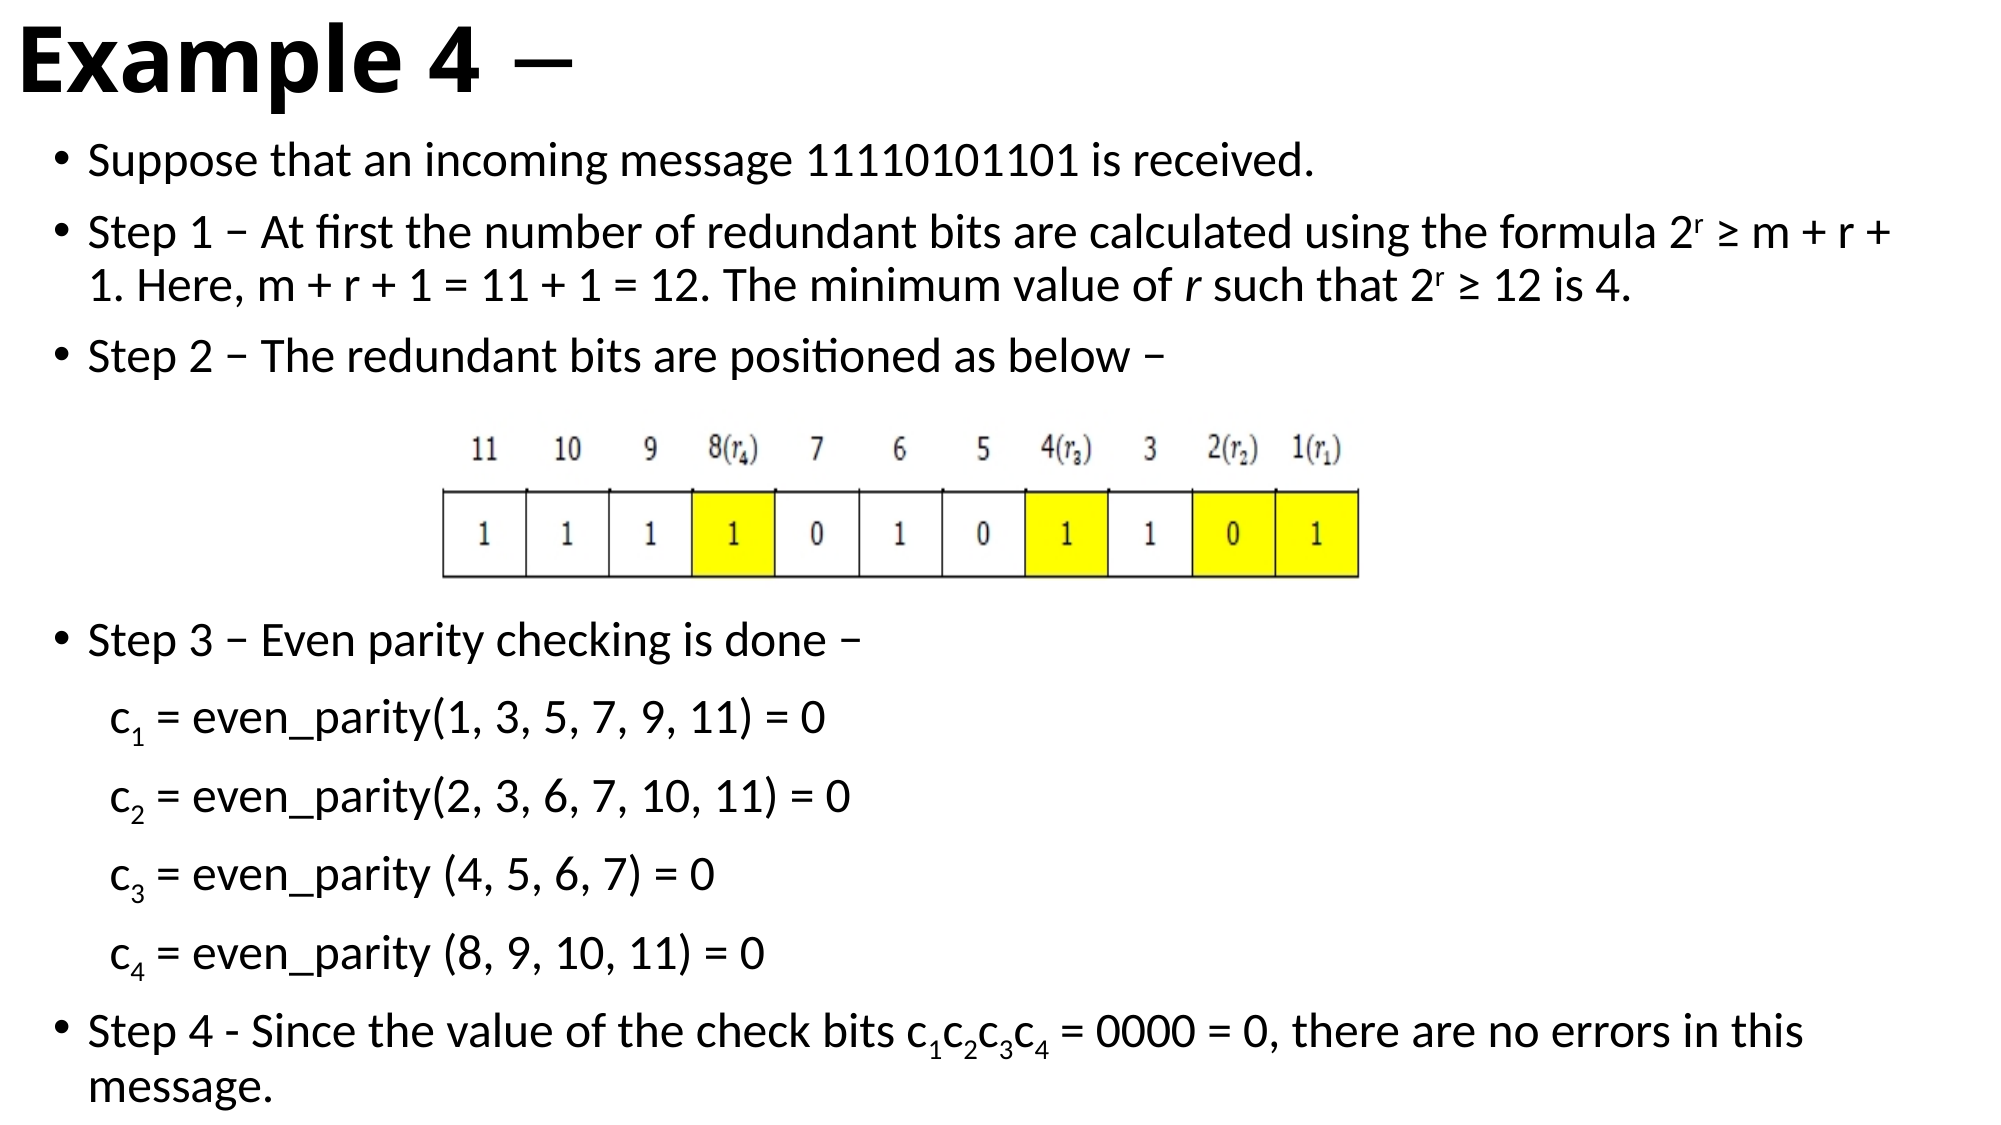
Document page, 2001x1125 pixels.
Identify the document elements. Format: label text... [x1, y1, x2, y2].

picture [438, 409, 1364, 588]
title Example 4 − [0, 0, 1725, 127]
list Suppose that an incoming message 11110101101 is received. Step 1 − At first the number of redundant bits are calculated using the formula 2r ≥ m + r + 1. Here, m + r + 1 = 11 + 1 = 12. The minimum value of r such that 2r ≥ 12 is 4. Step 2 − The redundant bits are positioned as below − Step 3 − Even parity checking is done − c1 = even_parity(1, 3, 5, 7, 9, 11) = 0 c2 = even_parity(2, 3, 6, 7, 10, 11) = 0 c3 = even_parity (4, 5, 6, 7) = 0 c4 = even_parity (8, 9, 10, 11) = 0 Step 4 - Since the value of the check bits c1c2c3c4 = 0000 = 0, there are no errors in this message. [38, 126, 1925, 1125]
